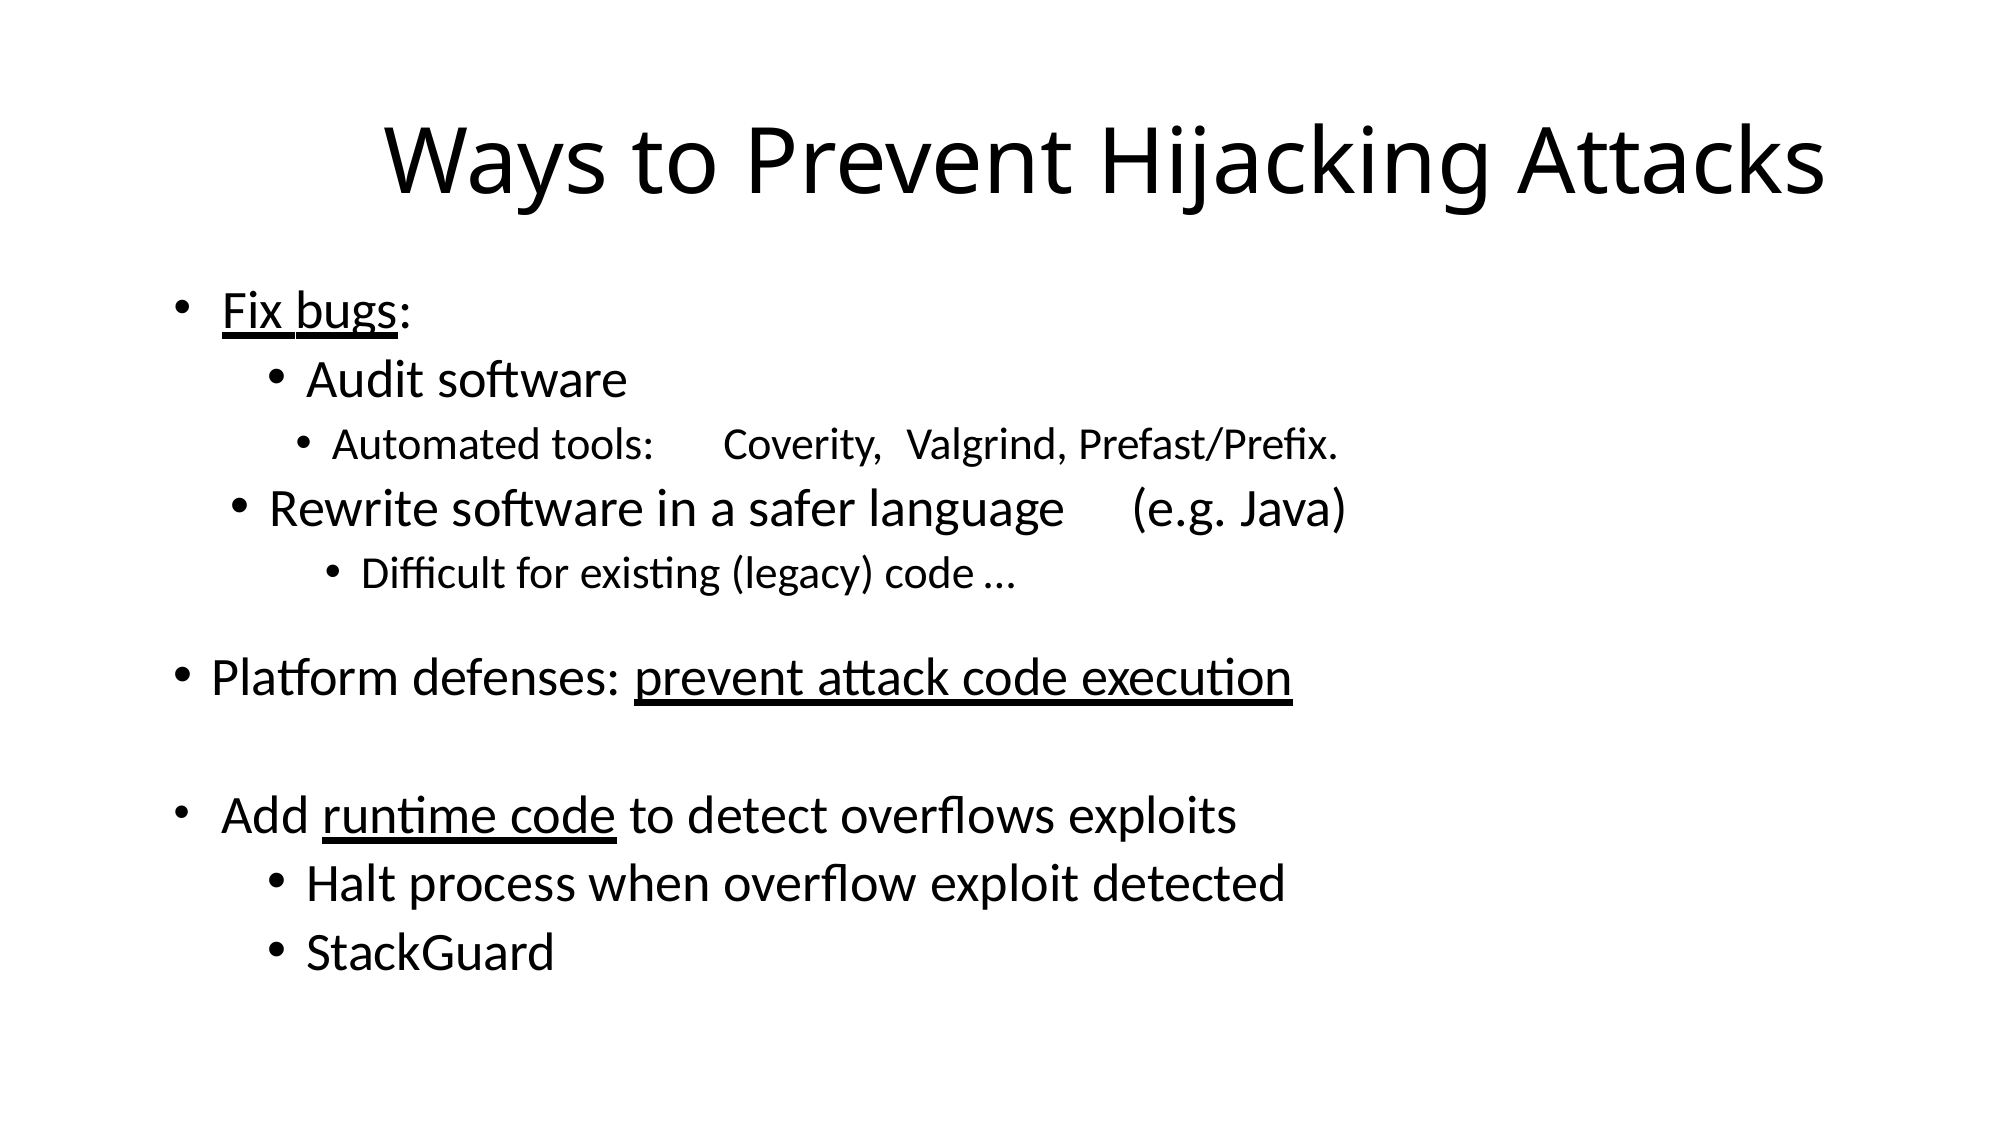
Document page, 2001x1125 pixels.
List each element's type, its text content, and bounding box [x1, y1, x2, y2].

title Ways to Prevent Hijacking Attacks [149, 0, 1851, 291]
text_box Fix bugs: Audit software Automated tools: Coverity, Valgrind, Prefast/Prefix. Rewrite software in a safer language (e.g. Java) Difficult for existing (legacy) code … Platform defenses: prevent attack code execution Add runtime code to detect overflows exploits Halt process when overflow exploit detected StackGuard [171, 268, 1349, 982]
